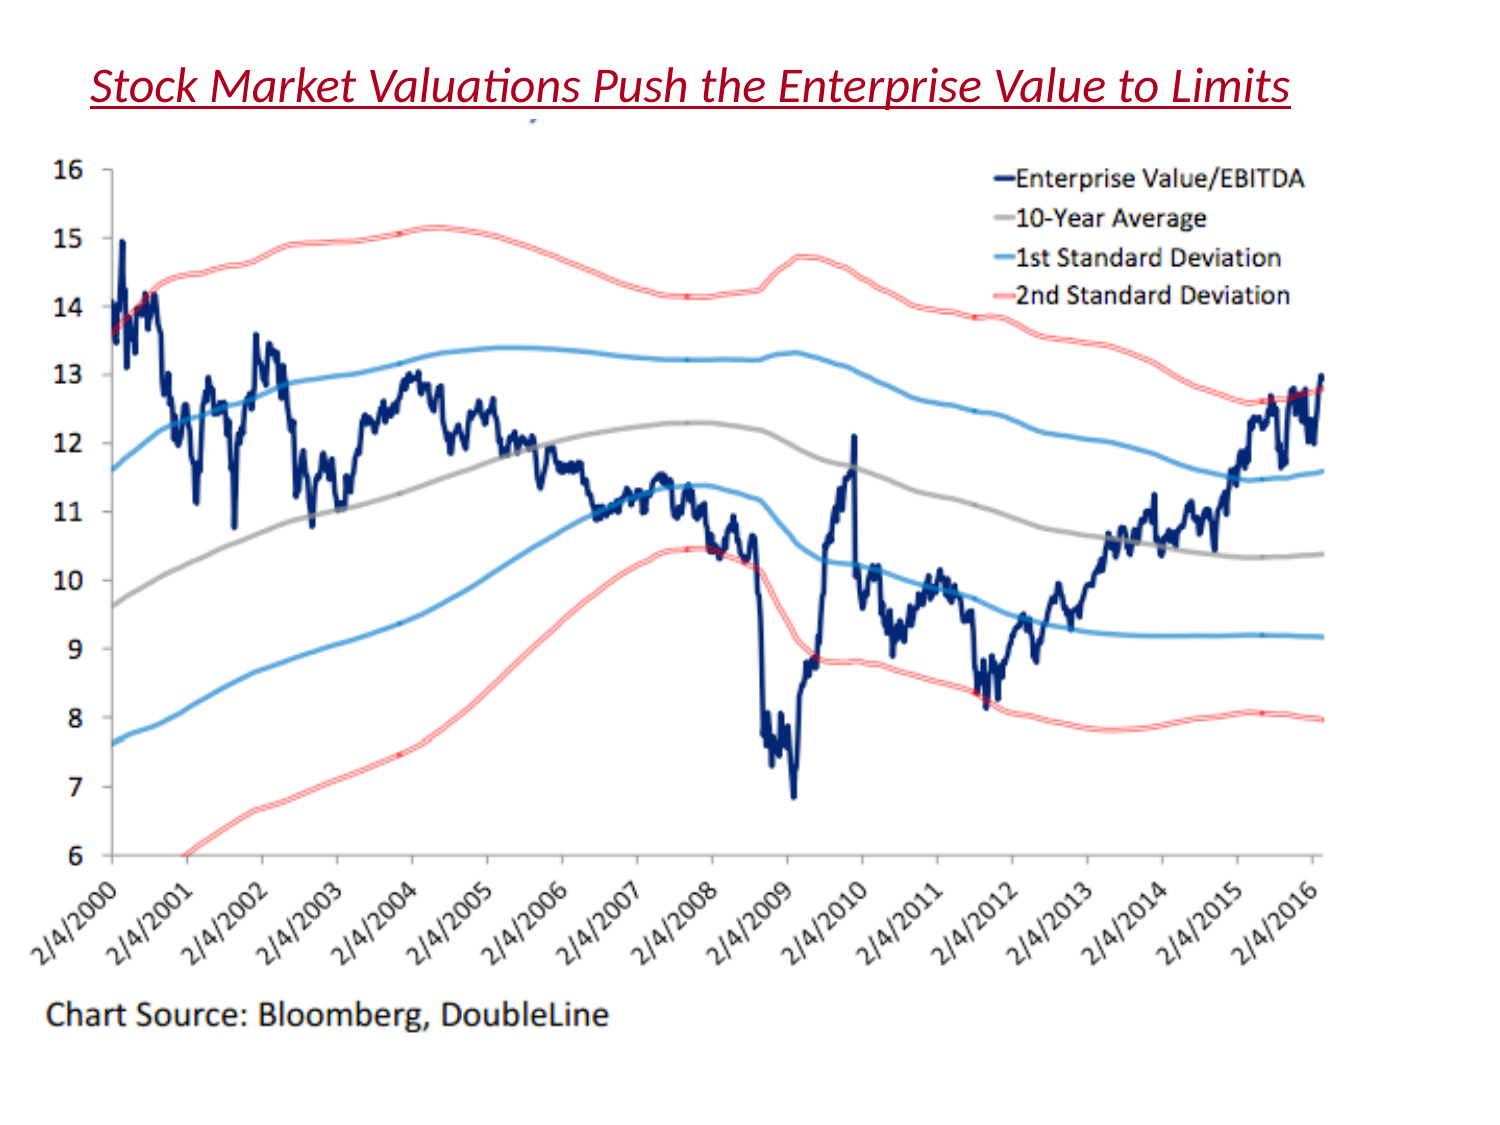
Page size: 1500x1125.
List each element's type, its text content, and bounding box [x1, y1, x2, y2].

title Stock Market Valuations Push the Enterprise Value to Limits [75, 45, 1425, 120]
picture [16, 119, 1330, 1039]
